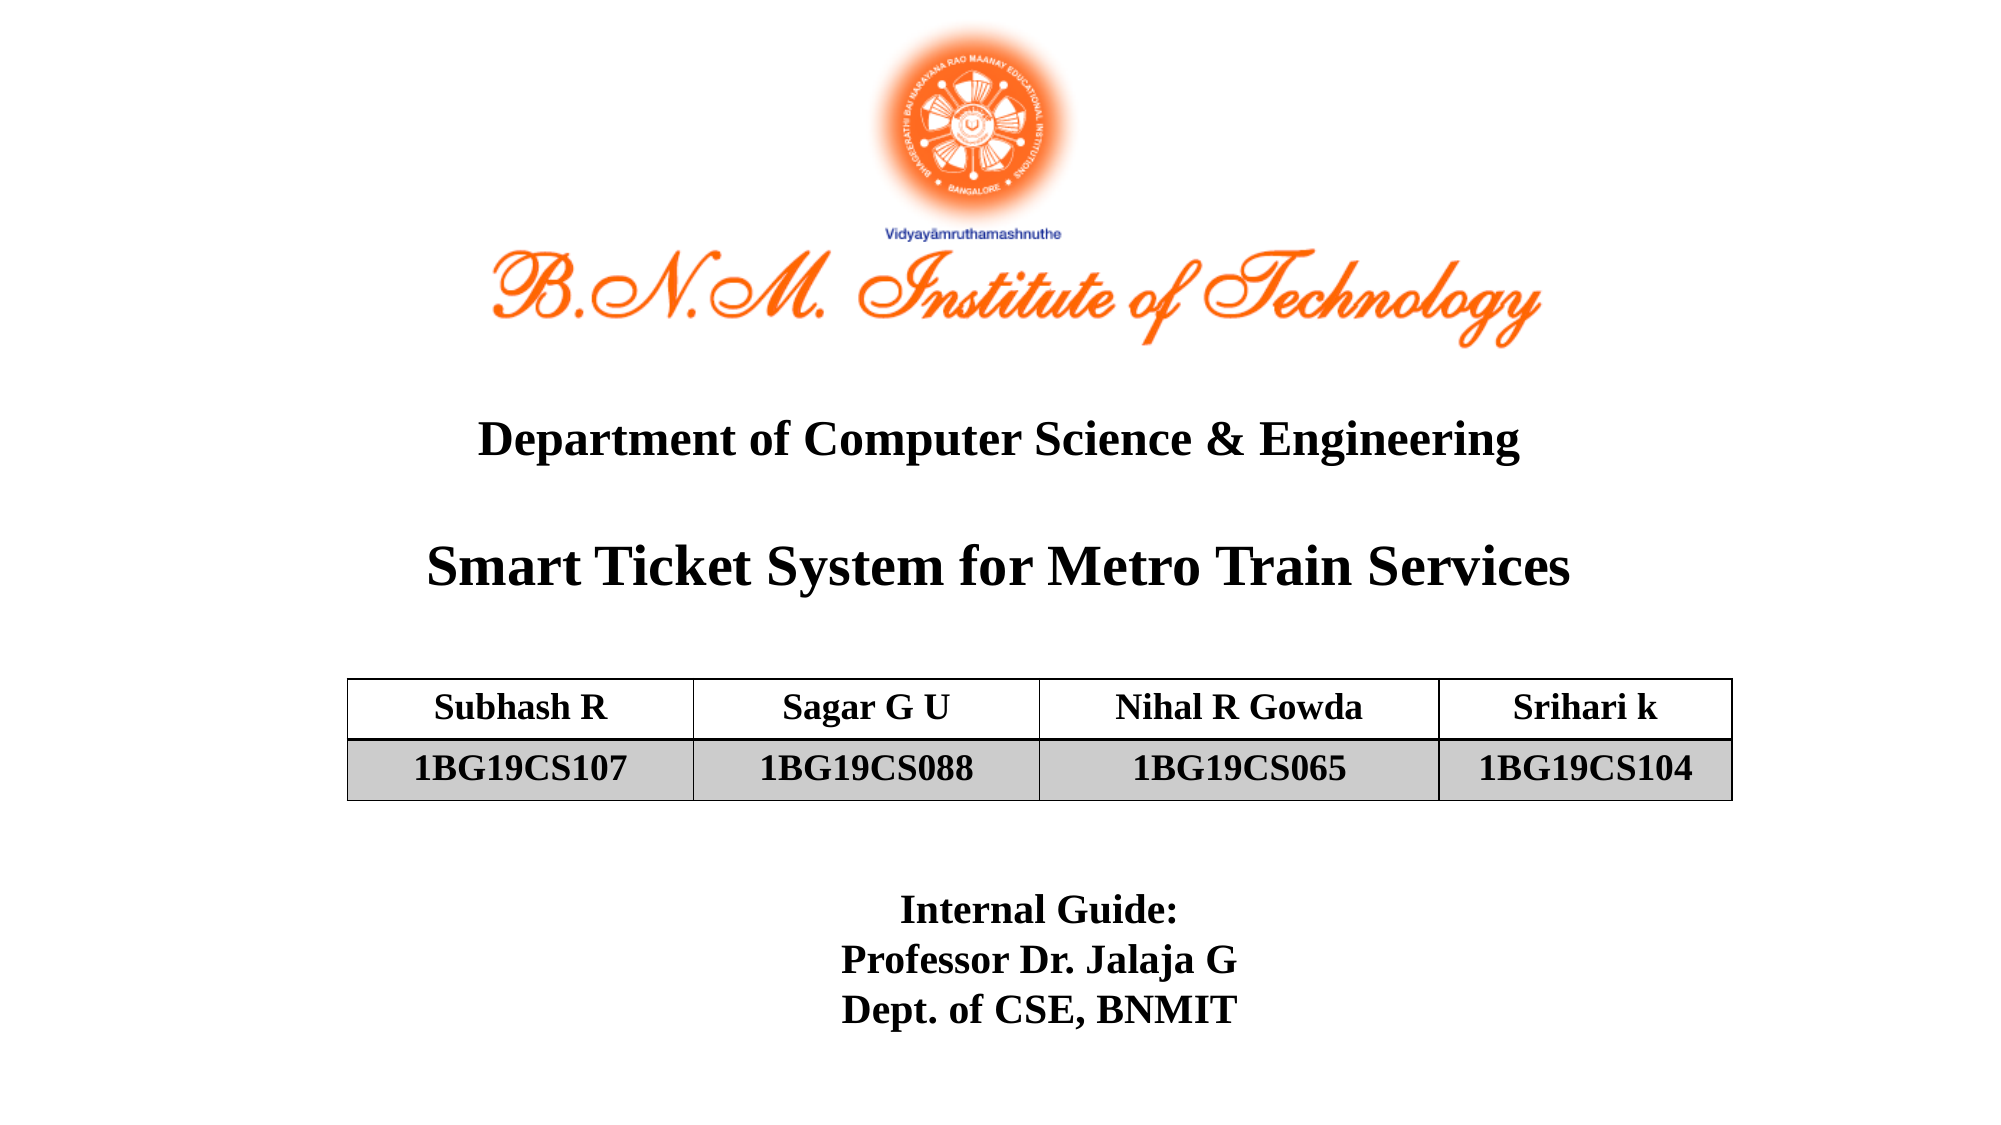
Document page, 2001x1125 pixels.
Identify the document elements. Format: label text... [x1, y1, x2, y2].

table_header Sagar G U [694, 680, 1039, 738]
text_box Internal Guide: Professor Dr. Jalaja G Dept. of CSE, BNMIT [604, 873, 1475, 1039]
table_header Nihal R Gowda [1040, 680, 1438, 738]
table_header Srihari k [1440, 680, 1731, 738]
table_cell 1BG19CS065 [1040, 741, 1438, 800]
table_cell 1BG19CS107 [348, 741, 693, 800]
table_cell 1BG19CS104 [1440, 741, 1731, 800]
picture [474, 6, 1564, 356]
text_box Smart Ticket System for Metro Train Services [154, 519, 1844, 605]
table_header Subhash R [348, 680, 693, 738]
text_box Department of Computer Science & Engineering [393, 397, 1605, 473]
table_cell 1BG19CS088 [694, 741, 1039, 800]
